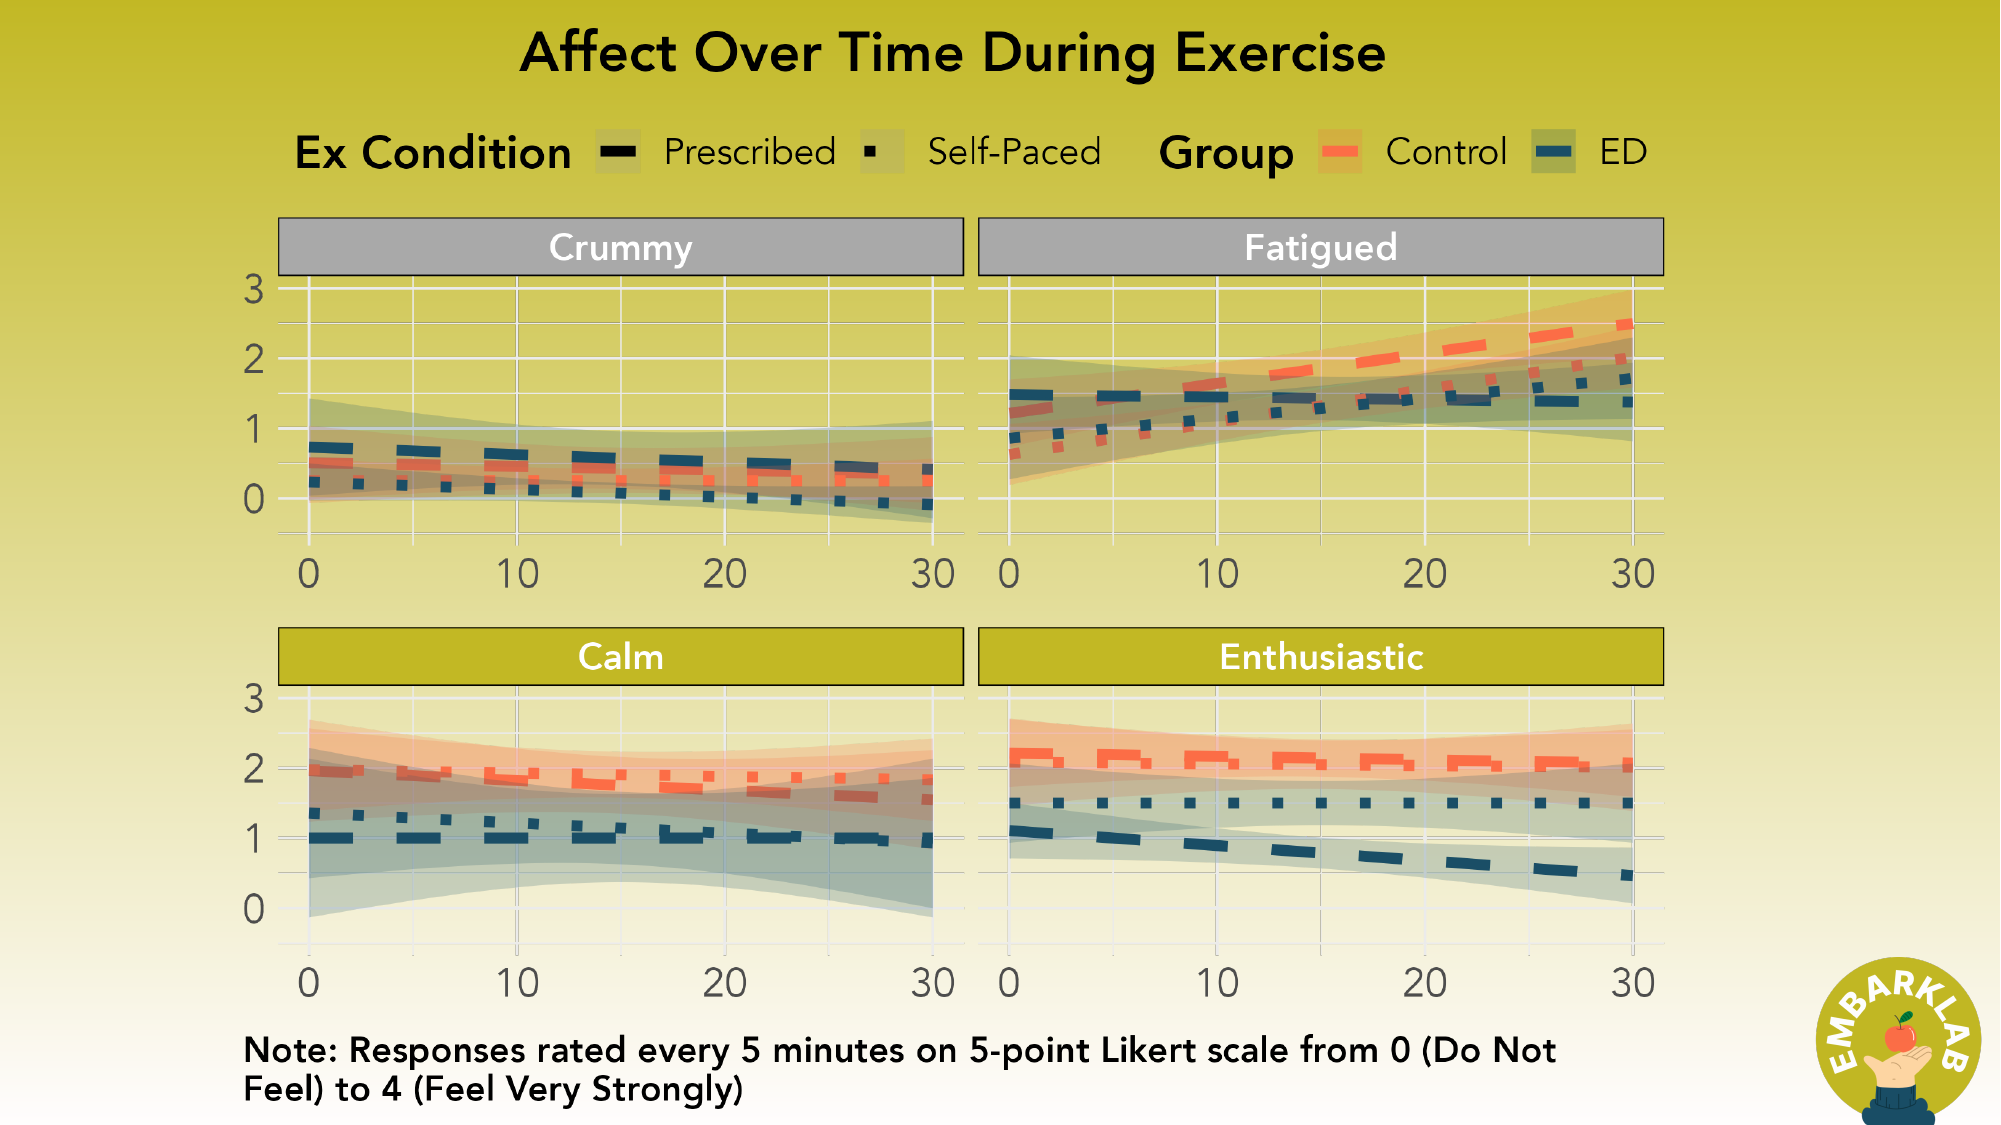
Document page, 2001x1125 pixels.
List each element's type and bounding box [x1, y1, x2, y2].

picture [1754, 957, 2000, 1125]
picture [214, 17, 1692, 1125]
